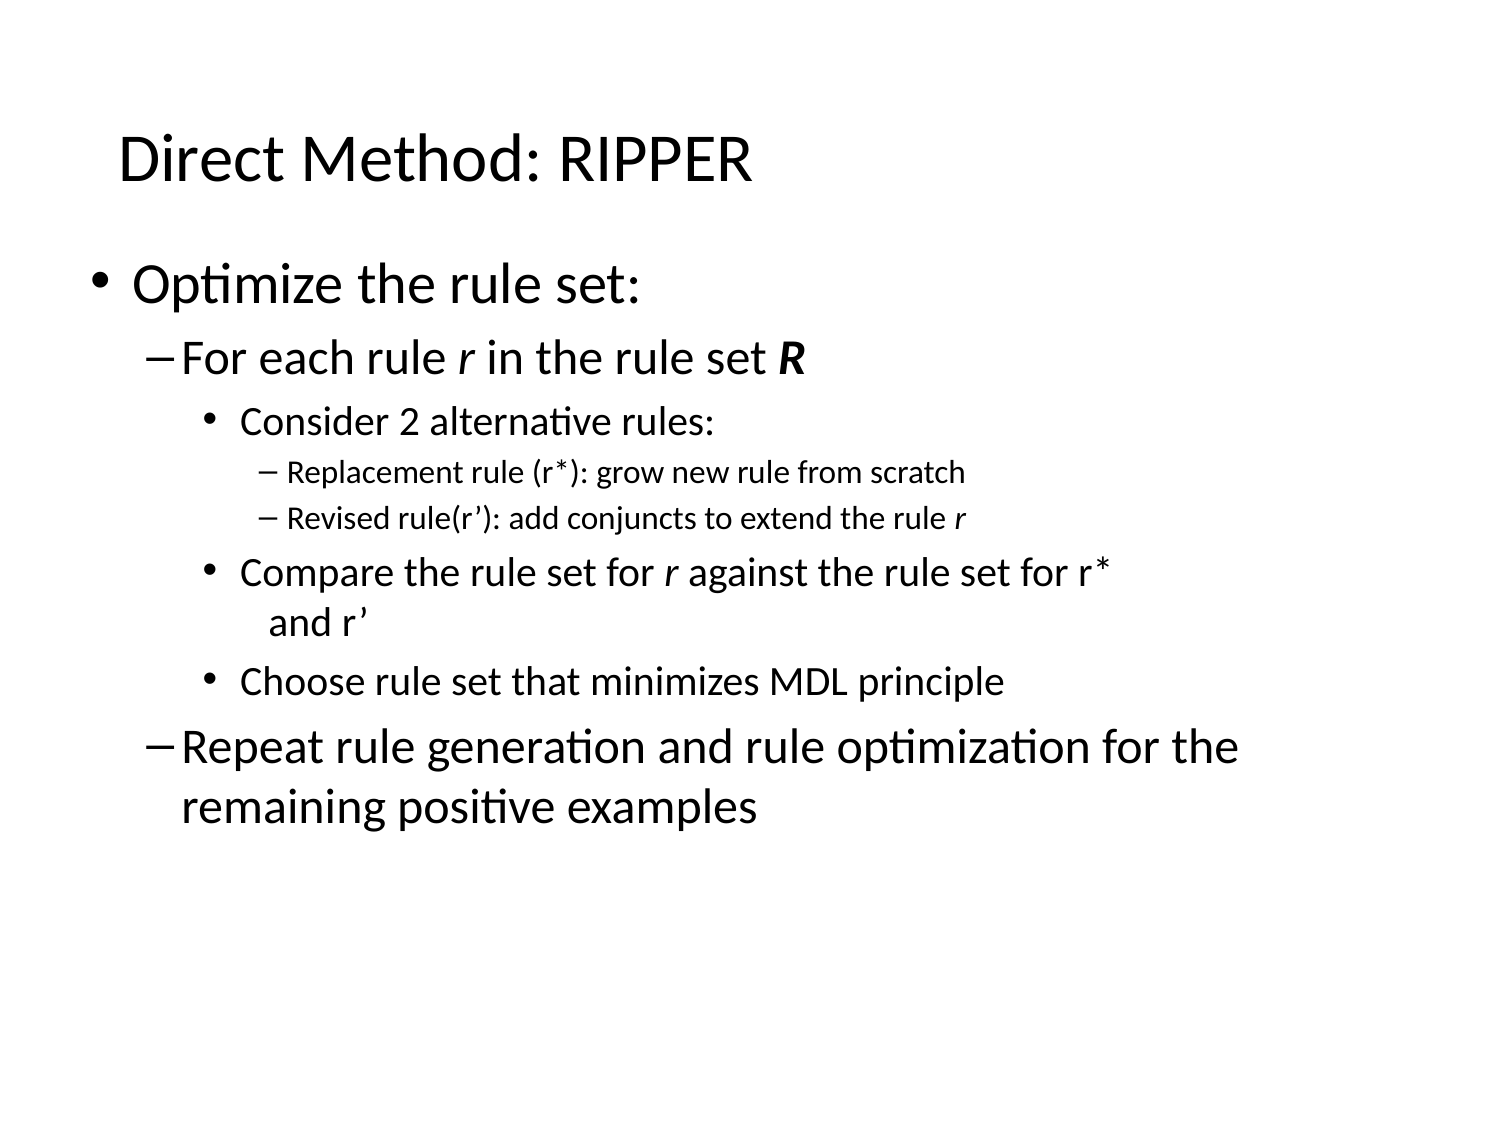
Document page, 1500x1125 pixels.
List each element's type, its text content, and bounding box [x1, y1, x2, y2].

list Optimize the rule set: For each rule r in the rule set R Consider 2 alternative rules: Replacement rule (r*): grow new rule from scratch Revised rule(r’): add conjuncts to extend the rule r Compare the rule set for r against the rule set for r* and r’ Choose rule set that minimizes MDL principle Repeat rule generation and rule optimization for the remaining positive examples [75, 237, 1397, 1013]
title Direct Method: RIPPER [103, 45, 1397, 237]
